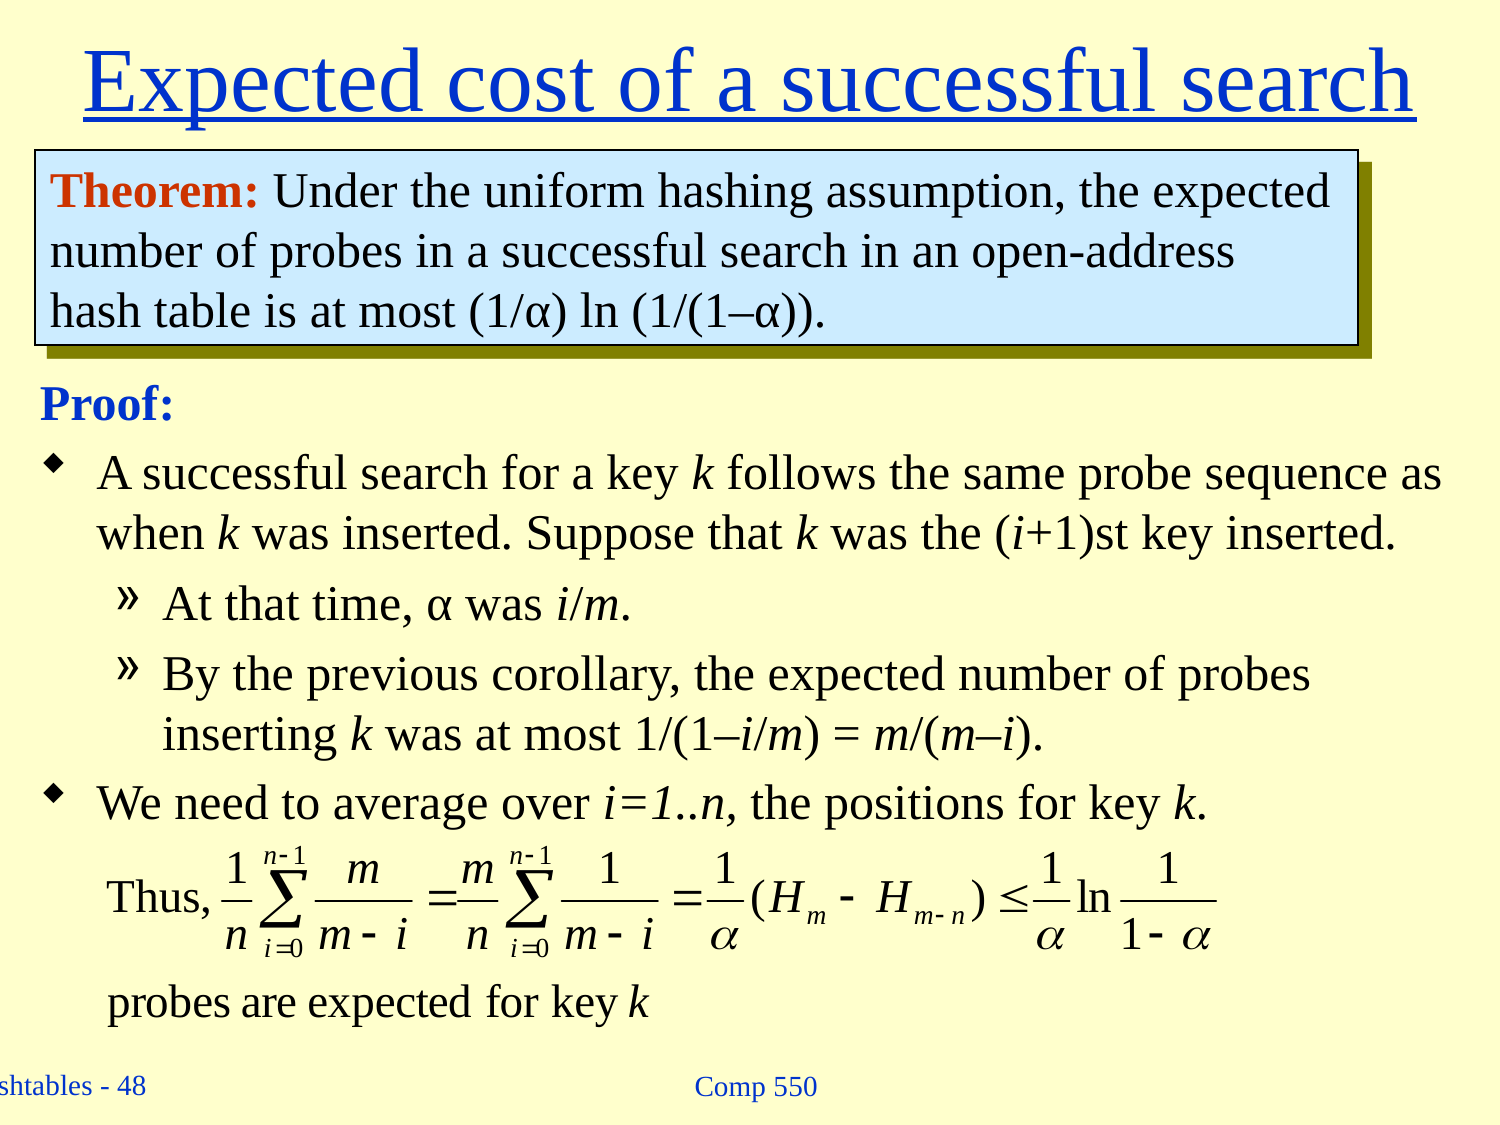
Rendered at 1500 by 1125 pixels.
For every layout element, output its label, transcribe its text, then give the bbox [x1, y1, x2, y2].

list Proof: A successful search for a key k follows the same probe sequence as when k was inserted. Suppose that k was the (i+1)st key inserted. At that time, α was i/m. By the previous corollary, the expected number of probes inserting k was at most 1/(1–i/m) = m/(m–i). We need to average over i=1..n, the positions for key k. [24, 362, 1500, 976]
text_box Theorem: Under the uniform hashing assumption, the expected number of probes in a successful search in an open-address hash table is at most (1/α) ln (1/(1–α)). [35, 149, 1359, 345]
footer Comp 550 [599, 1046, 913, 1123]
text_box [99, 833, 1226, 1038]
title Expected cost of a successful search [0, 0, 1500, 151]
